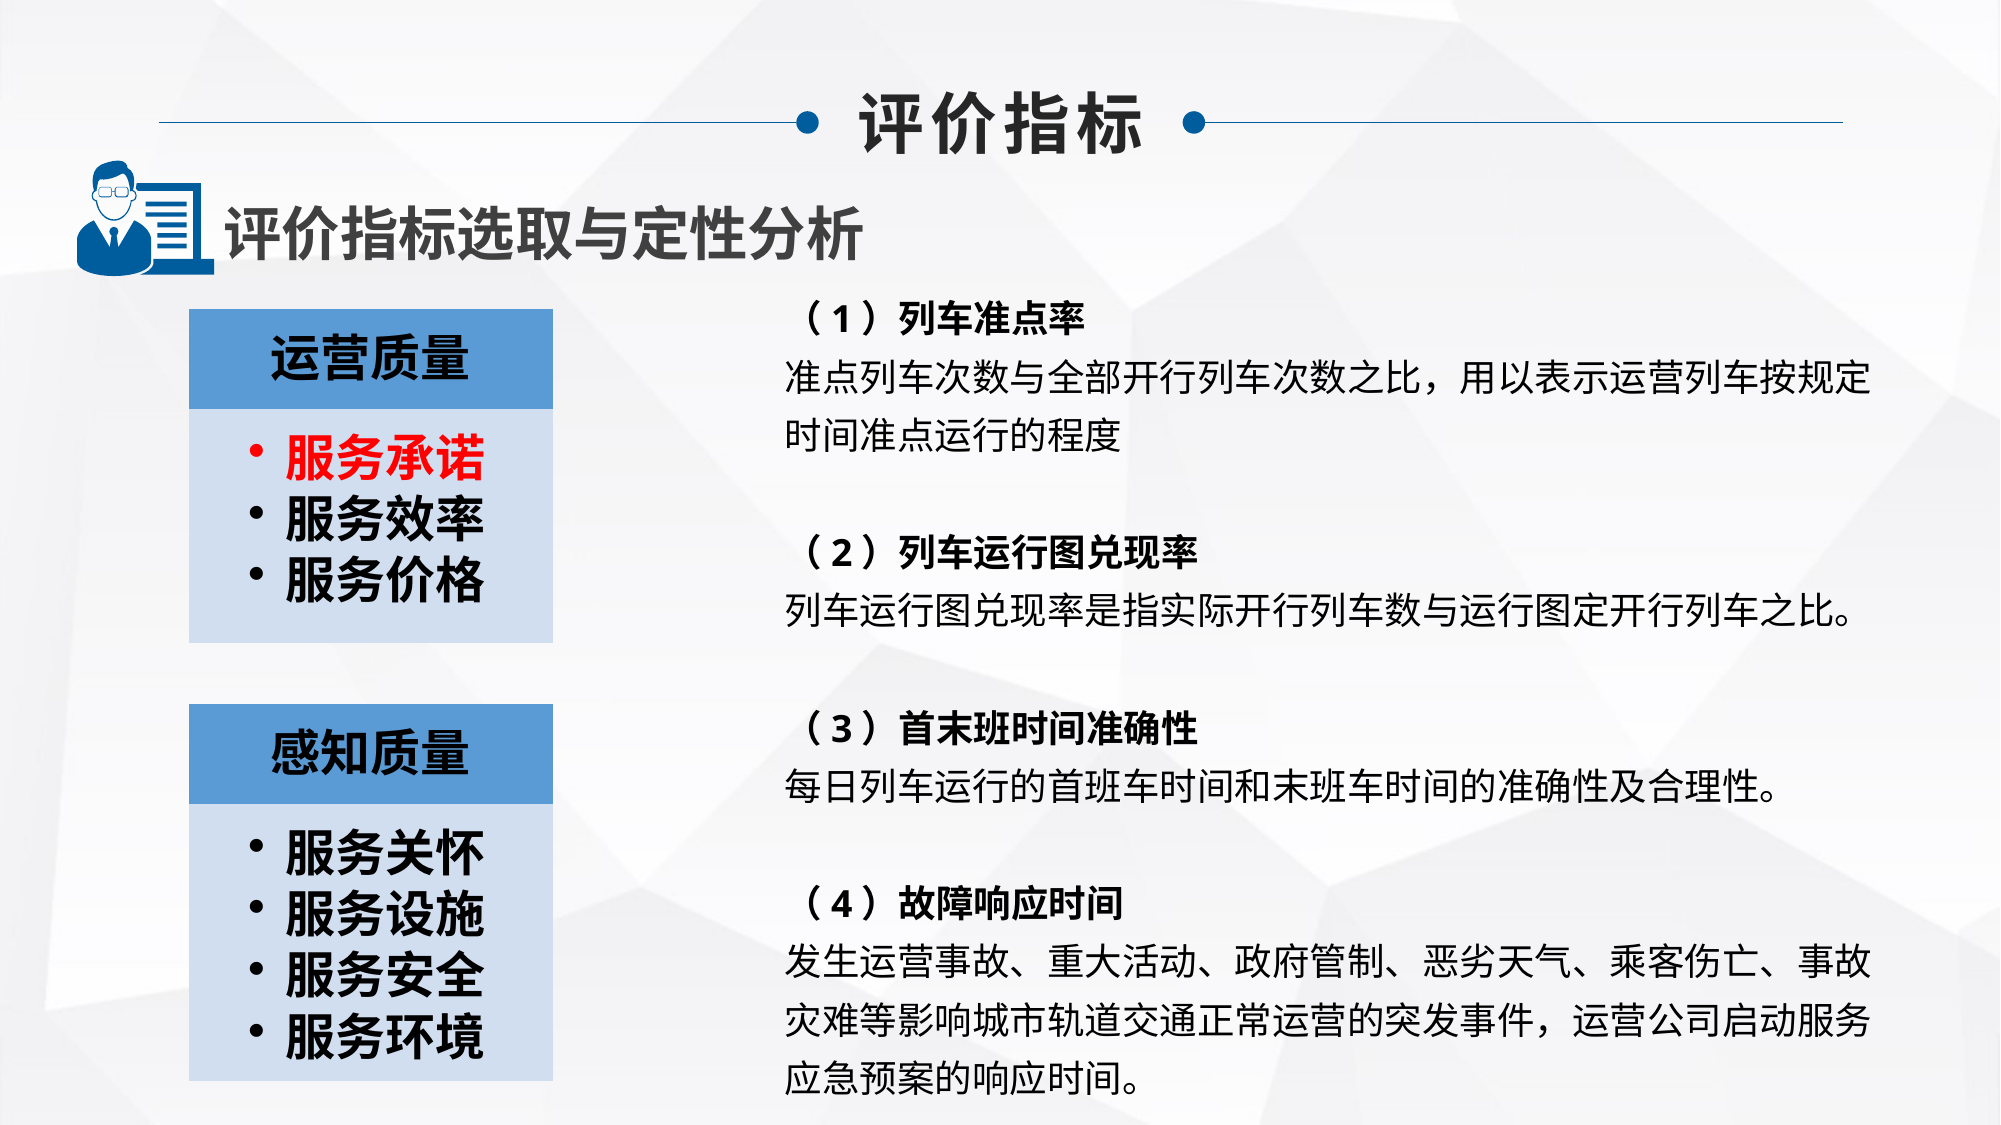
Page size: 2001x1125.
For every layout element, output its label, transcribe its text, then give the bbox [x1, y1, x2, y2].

text_box （1）列车准点率 准点列车次数与全部开行列车次数之比，用以表示运营列车按规定时间准点运行的程度 （2）列车运行图兑现率 列车运行图兑现率是指实际开行列车数与运行图定开行列车之比。 （3）首末班时间准确性 每日列车运行的首班车时间和末班车时间的准确性及合理性。 （4）故障响应时间 发生运营事故、重大活动、政府管制、恶劣天气、乘客伤亡、事故灾难等影响城市轨道交通正常运营的突发事件，运营公司启动服务应急预案的响应时间。 [769, 274, 1901, 1108]
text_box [77, 153, 214, 276]
picture [0, 0, 2000, 1125]
text_box 评价指标选取与定性分析 [214, 189, 928, 275]
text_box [189, 310, 552, 1080]
